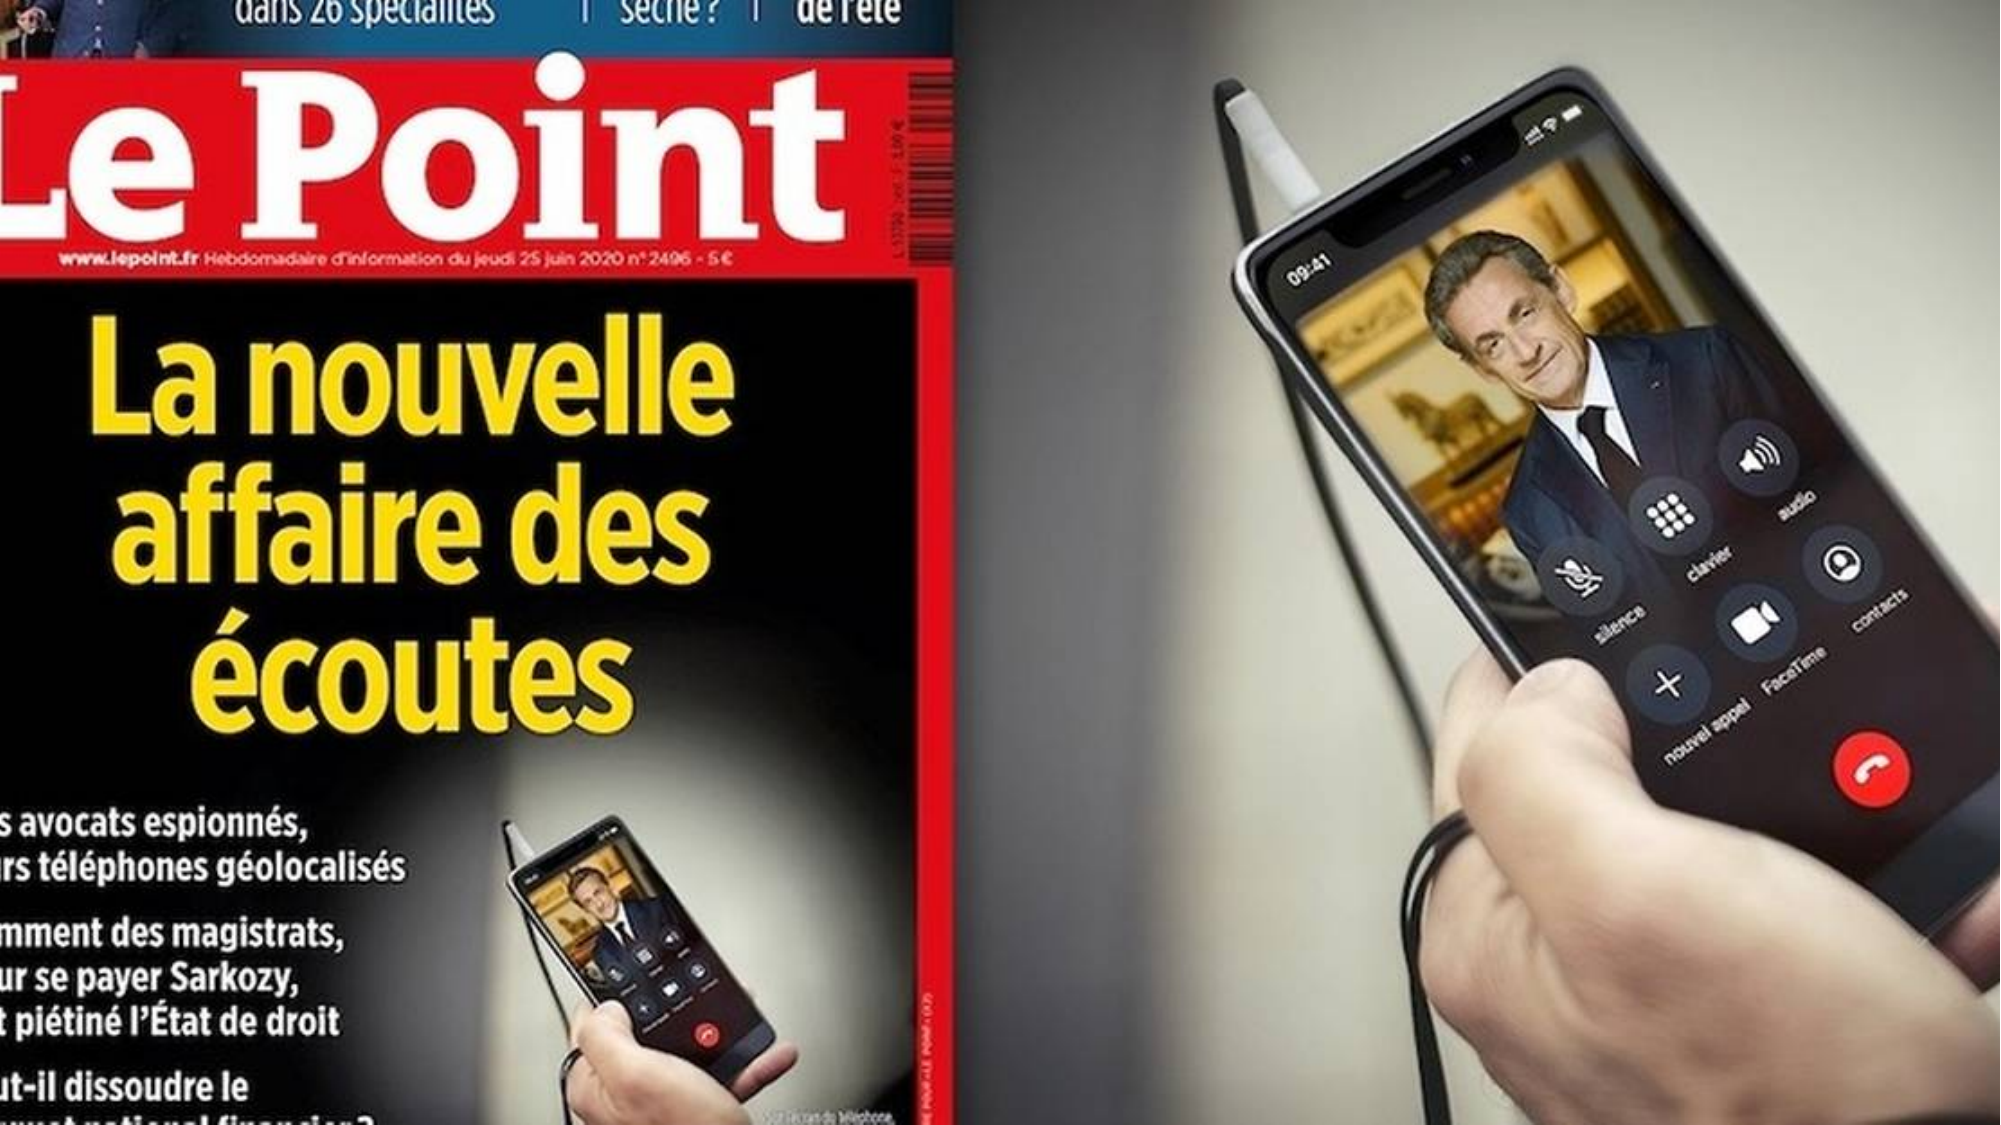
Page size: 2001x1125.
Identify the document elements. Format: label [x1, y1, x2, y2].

list [0, 0, 2000, 1125]
